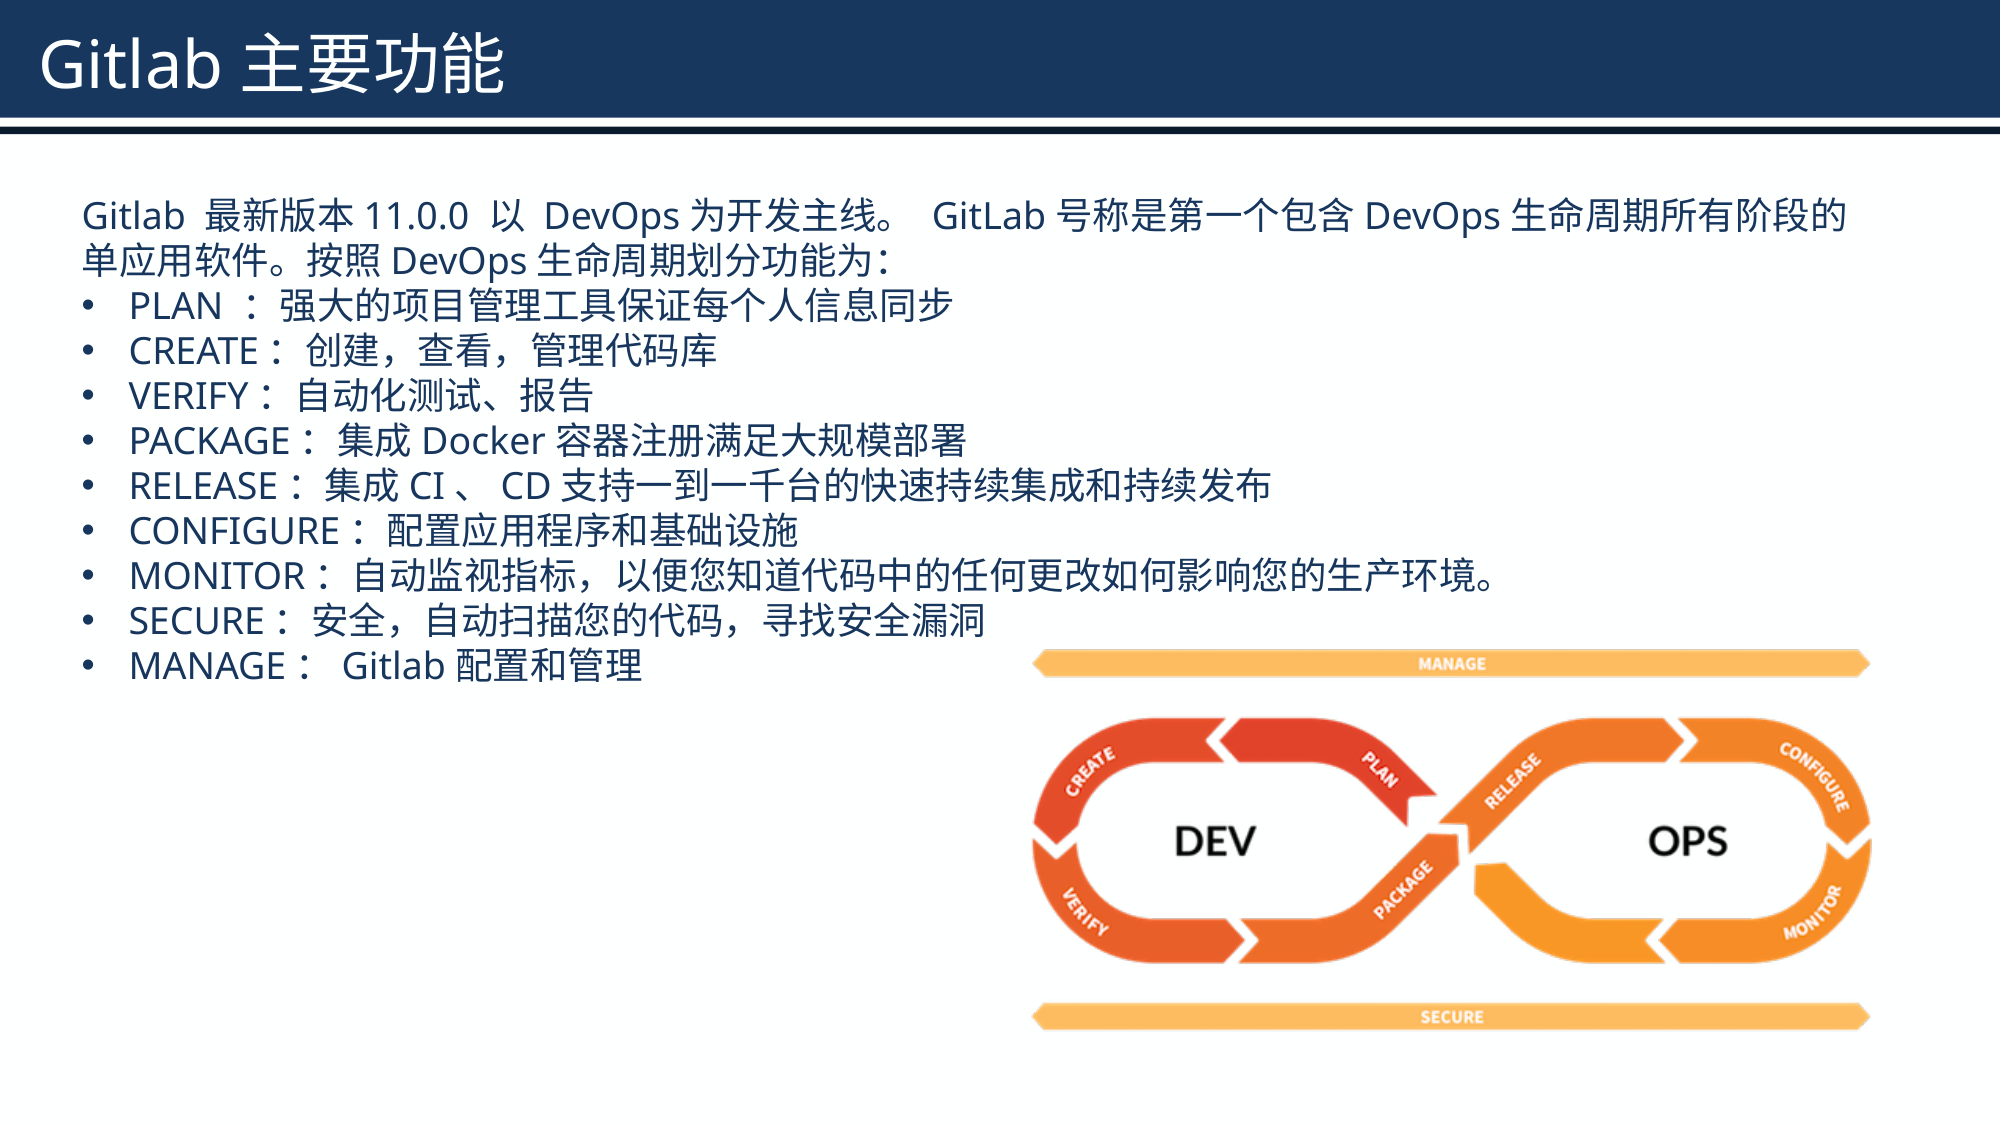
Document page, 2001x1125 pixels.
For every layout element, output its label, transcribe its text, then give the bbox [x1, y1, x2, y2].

title Gitlab主要功能 [23, 14, 1977, 104]
text_box Gitlab 最新版本11.0.0 以 DevOps为开发主线。 GitLab号称是第一个包含DevOps生命周期所有阶段的单应用软件。按照DevOps生命周期划分功能为： PLAN ：强大的项目管理工具保证每个人信息同步 CREATE：创建，查看，管理代码库 VERIFY：自动化测试、报告 PACKAGE：集成Docker容器注册满足大规模部署 RELEASE：集成CI、CD支持一到一千台的快速持续集成和持续发布 CONFIGURE：配置应用程序和基础设施 MONITOR：自动监视指标，以便您知道代码中的任何更改如何影响您的生产环境。 SECURE：安全，自动扫描您的代码，寻找安全漏洞 MANAGE：Gitlab配置和管理 [66, 184, 1875, 695]
picture [1030, 644, 1875, 1037]
